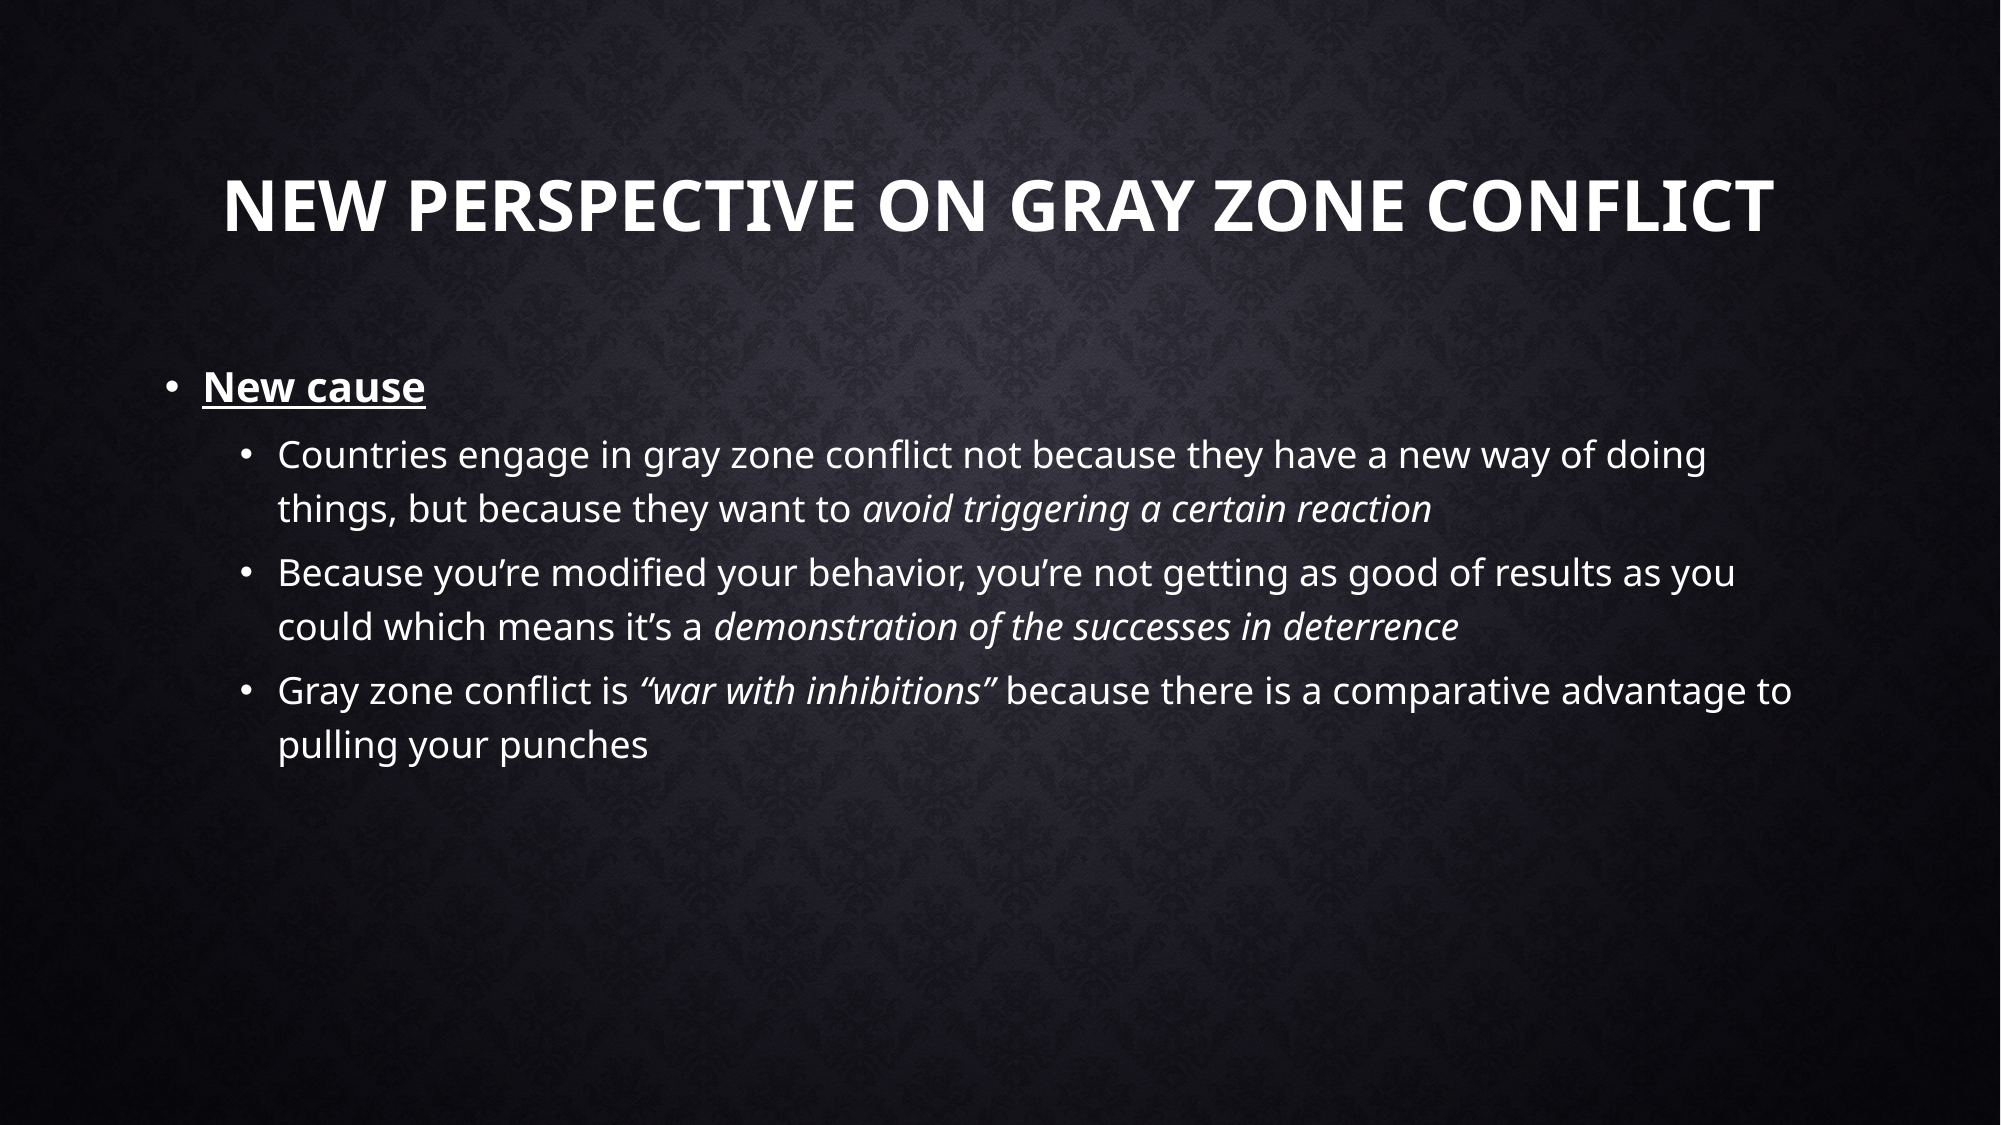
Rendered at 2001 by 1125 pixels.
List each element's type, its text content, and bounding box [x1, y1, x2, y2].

title New Perspective on Gray Zone conflict [149, 99, 1849, 318]
list New cause Countries engage in gray zone conflict not because they have a new way of doing things, but because they want to avoid triggering a certain reaction Because you’re modified your behavior, you’re not getting as good of results as you could which means it’s a demonstration of the successes in deterrence Gray zone conflict is “war with inhibitions” because there is a comparative advantage to pulling your punches [149, 343, 1849, 950]
